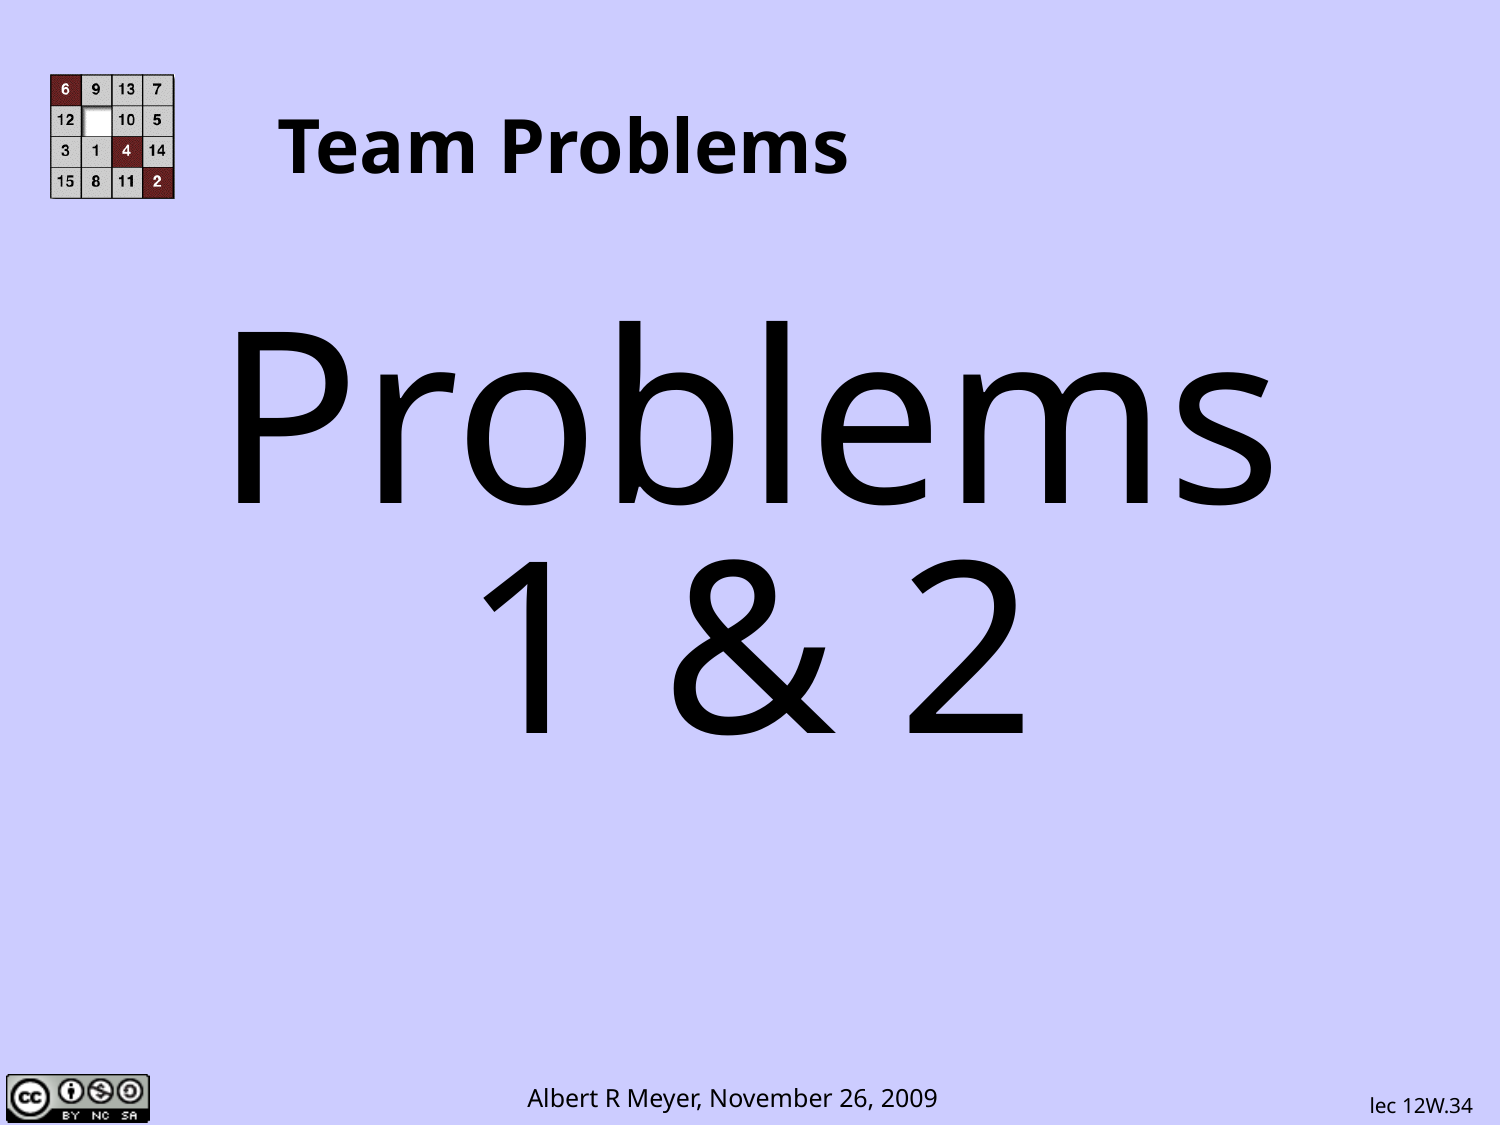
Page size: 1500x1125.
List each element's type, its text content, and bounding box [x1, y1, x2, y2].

picture [50, 74, 175, 199]
text_box Problems 1 & 2 [200, 312, 1298, 788]
text_box lec 12W.34 [1049, 1084, 1488, 1125]
picture [6, 1074, 150, 1123]
title Team Problems [262, 49, 1500, 238]
